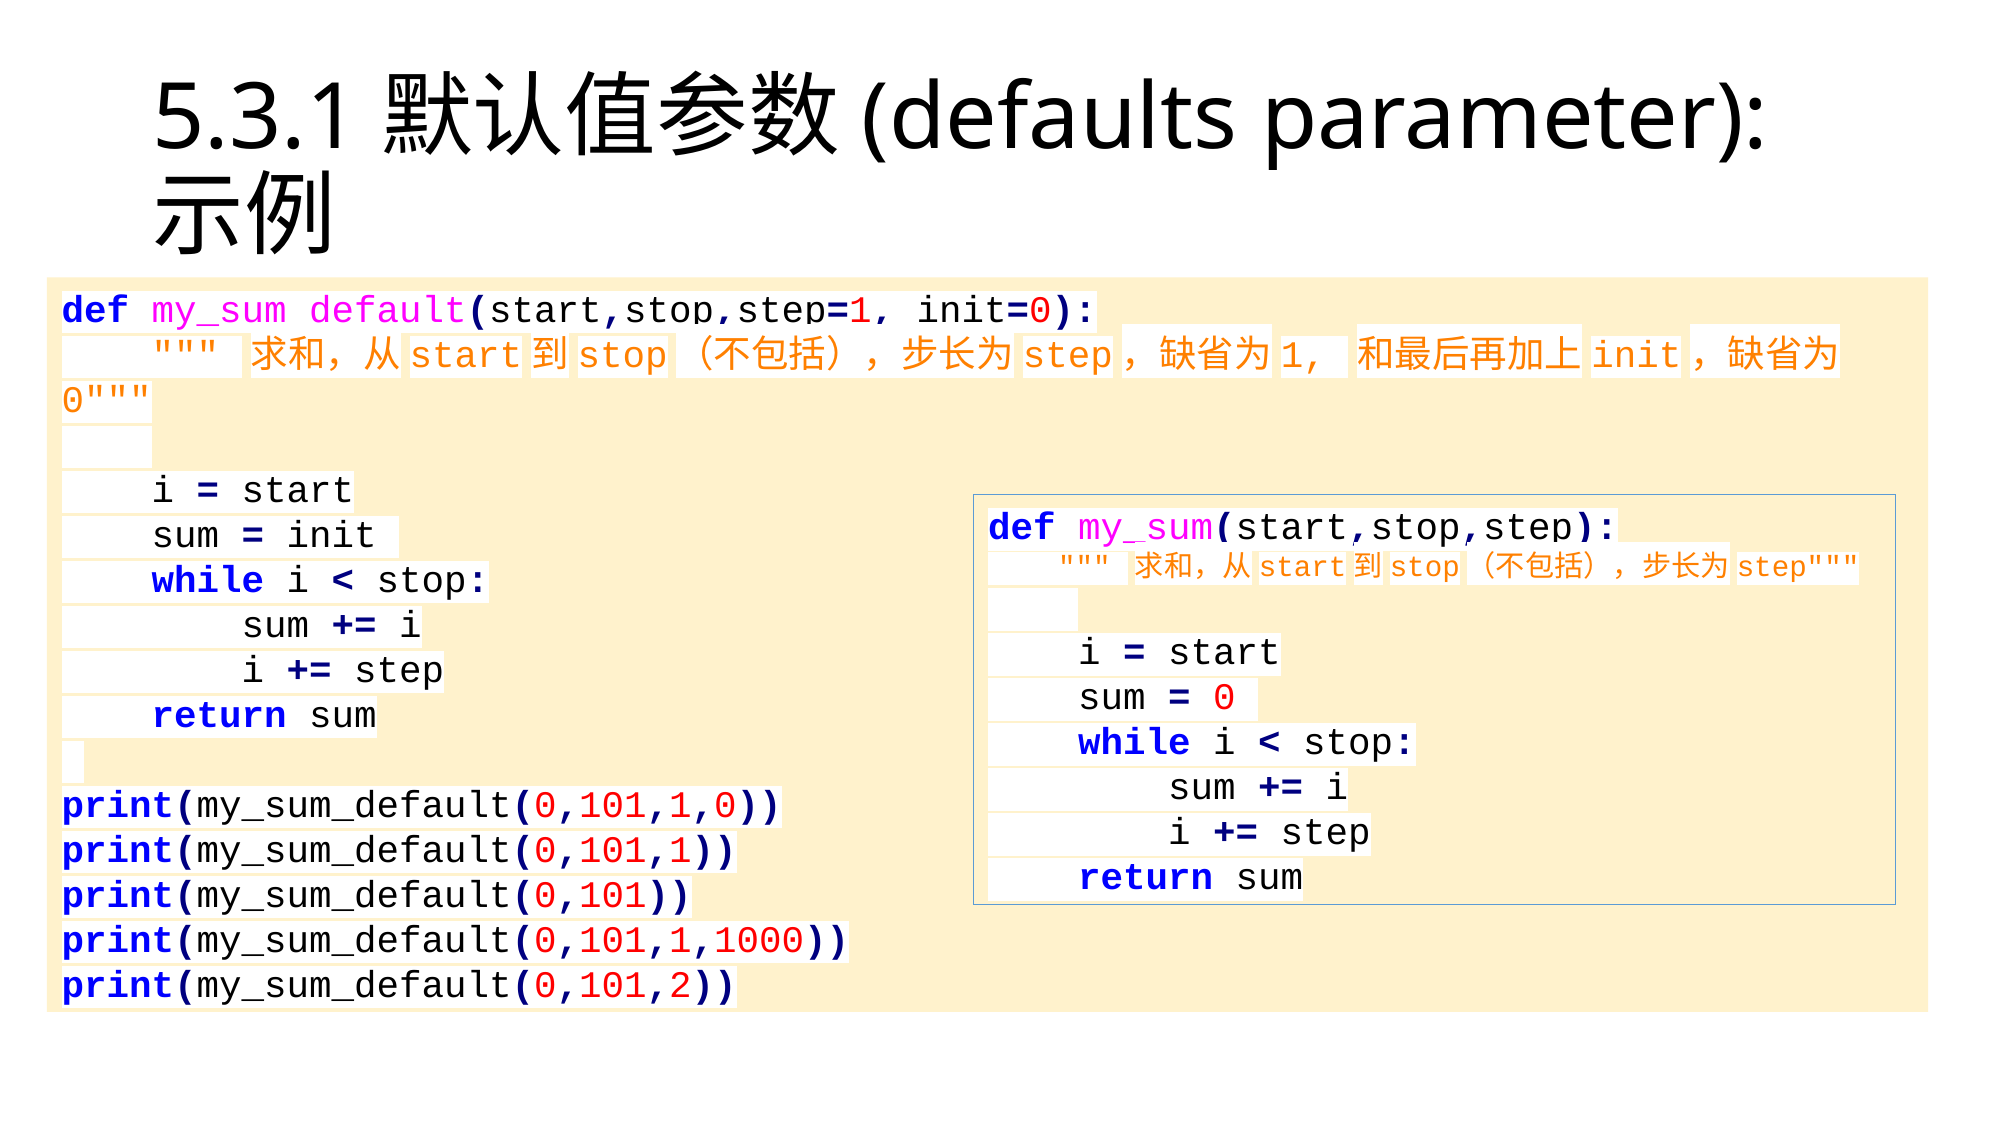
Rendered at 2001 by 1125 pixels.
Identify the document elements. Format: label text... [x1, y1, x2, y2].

text_box def my_sum(start,stop,step): """ 求和，从start到stop（不包括），步长为step""" i = start sum = 0 while i < stop: sum += i i += step return sum [973, 494, 1896, 905]
text_box def my_sum_default(start,stop,step=1, init=0): """ 求和，从start到stop（不包括），步长为step，缺省为1, 和最后再加上init，缺省为0""" i = start sum = init while i < stop: sum += i i += step return sum print(my_sum_default(0,101,1,0)) print(my_sum_default(0,101,1)) print(my_sum_default(0,101)) print(my_sum_default(0,101,1,1000)) print(my_sum_default(0,101,2)) [46, 277, 1929, 1012]
title 5.3.1默认值参数(defaults parameter):示例 [137, 59, 1863, 277]
